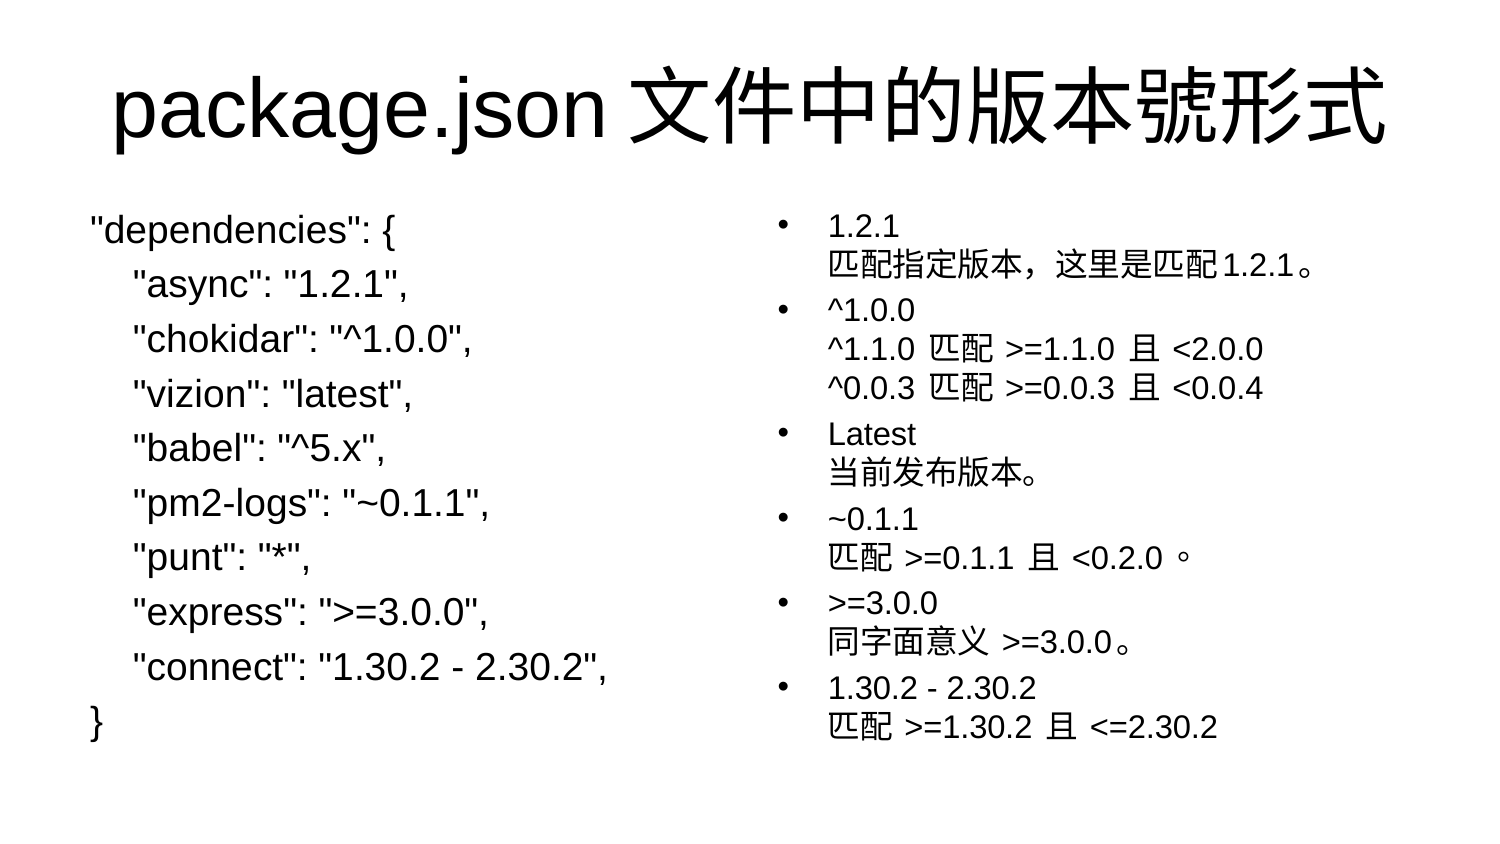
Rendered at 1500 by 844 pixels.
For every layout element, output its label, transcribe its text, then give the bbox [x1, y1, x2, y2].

title package.json文件中的版本號形式 [75, 33, 1425, 175]
list 1.2.1 匹配指定版本，这里是匹配1.2.1。 ^1.0.0 ^1.1.0 匹配 >=1.1.0 且 <2.0.0 ^0.0.3 匹配 >=0.0.3 且 <0.0.4 Latest 当前发布版本。 ~0.1.1 匹配 >=0.1.1 且 <0.2.0。 >=3.0.0 同字面意义 >=3.0.0。 1.30.2 - 2.30.2 匹配 >=1.30.2 且 <=2.30.2 [762, 196, 1425, 754]
list "dependencies": { "async": "1.2.1", "chokidar": "^1.0.0", "vizion": "latest", "babel": "^5.x", "pm2-logs": "~0.1.1", "punt": "*", "express": ">=3.0.0", "connect": "1.30.2 - 2.30.2", } [75, 196, 738, 754]
